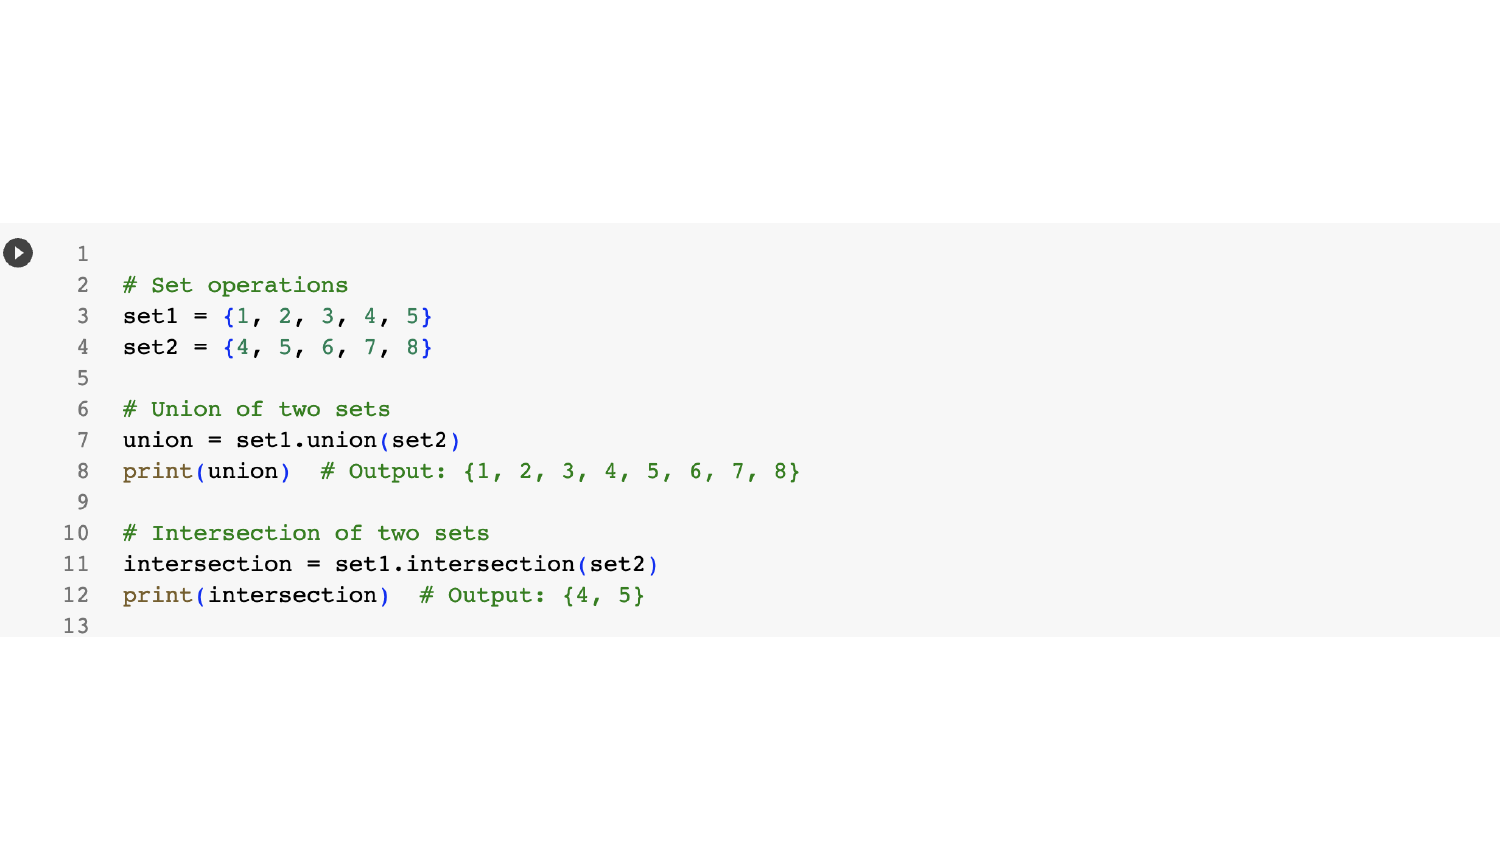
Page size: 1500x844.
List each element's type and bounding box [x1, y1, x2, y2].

picture [0, 206, 1500, 638]
